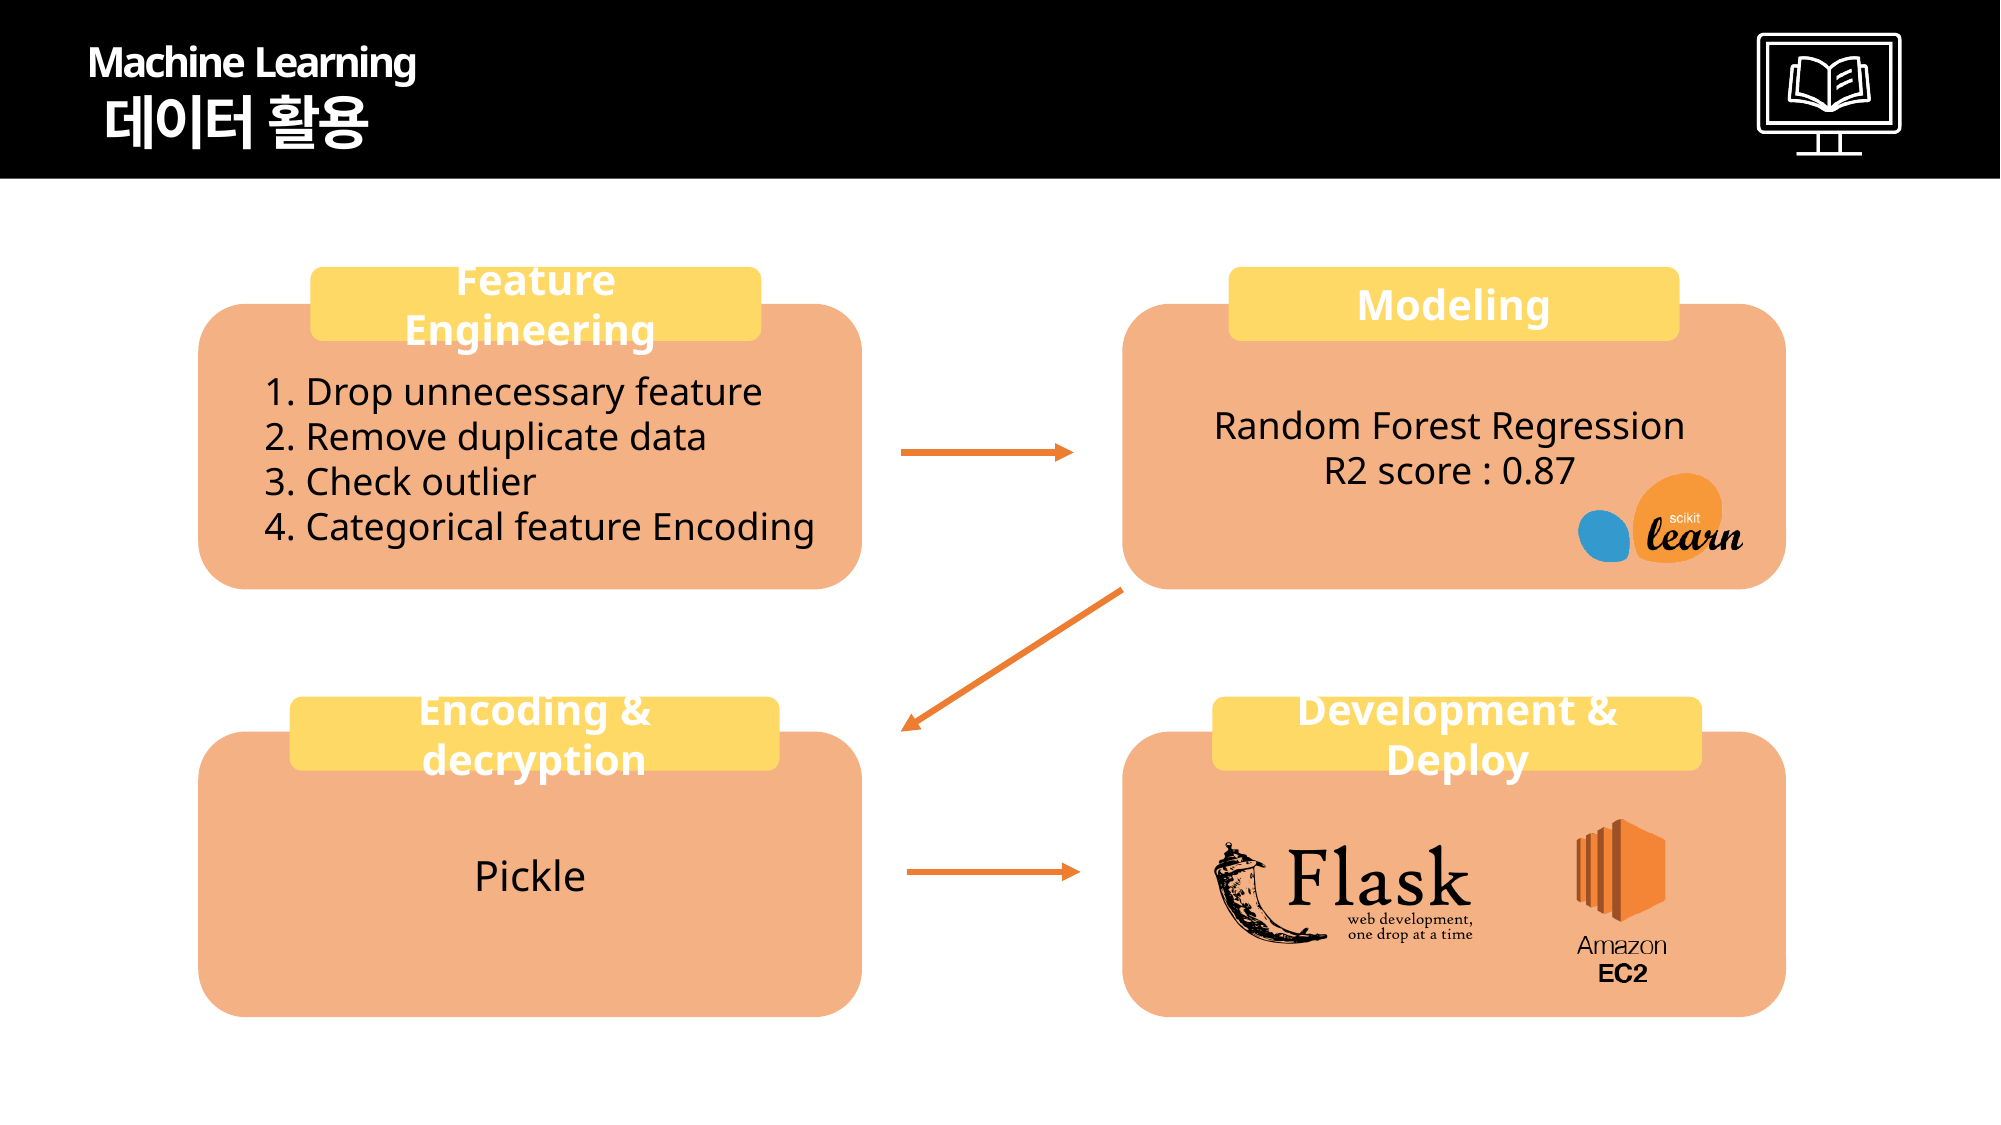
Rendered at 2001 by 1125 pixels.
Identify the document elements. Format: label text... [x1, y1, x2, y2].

text_box [1121, 302, 1788, 591]
picture [1742, 5, 1916, 179]
text_box Random Forest Regression R2 score : 0.87 [1189, 394, 1711, 500]
text_box [1121, 730, 1787, 1019]
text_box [900, 589, 1123, 732]
picture [1578, 473, 1743, 563]
text_box [197, 302, 864, 591]
text_box Pickle [197, 730, 864, 1019]
text_box Encoding & decryption [288, 695, 781, 772]
text_box 1. Drop unnecessary feature 2. Remove duplicate data 3. Check outlier 4. Categorical feature Encoding [249, 360, 840, 556]
text_box [0, 0, 2000, 180]
text_box Development & Deploy [1211, 695, 1704, 772]
text_box 데이터 활용 [88, 78, 387, 234]
picture [1207, 793, 1787, 1007]
text_box Machine Learning [71, 28, 434, 139]
text_box Modeling [1227, 265, 1681, 342]
text_box Feature Engineering [309, 265, 763, 342]
